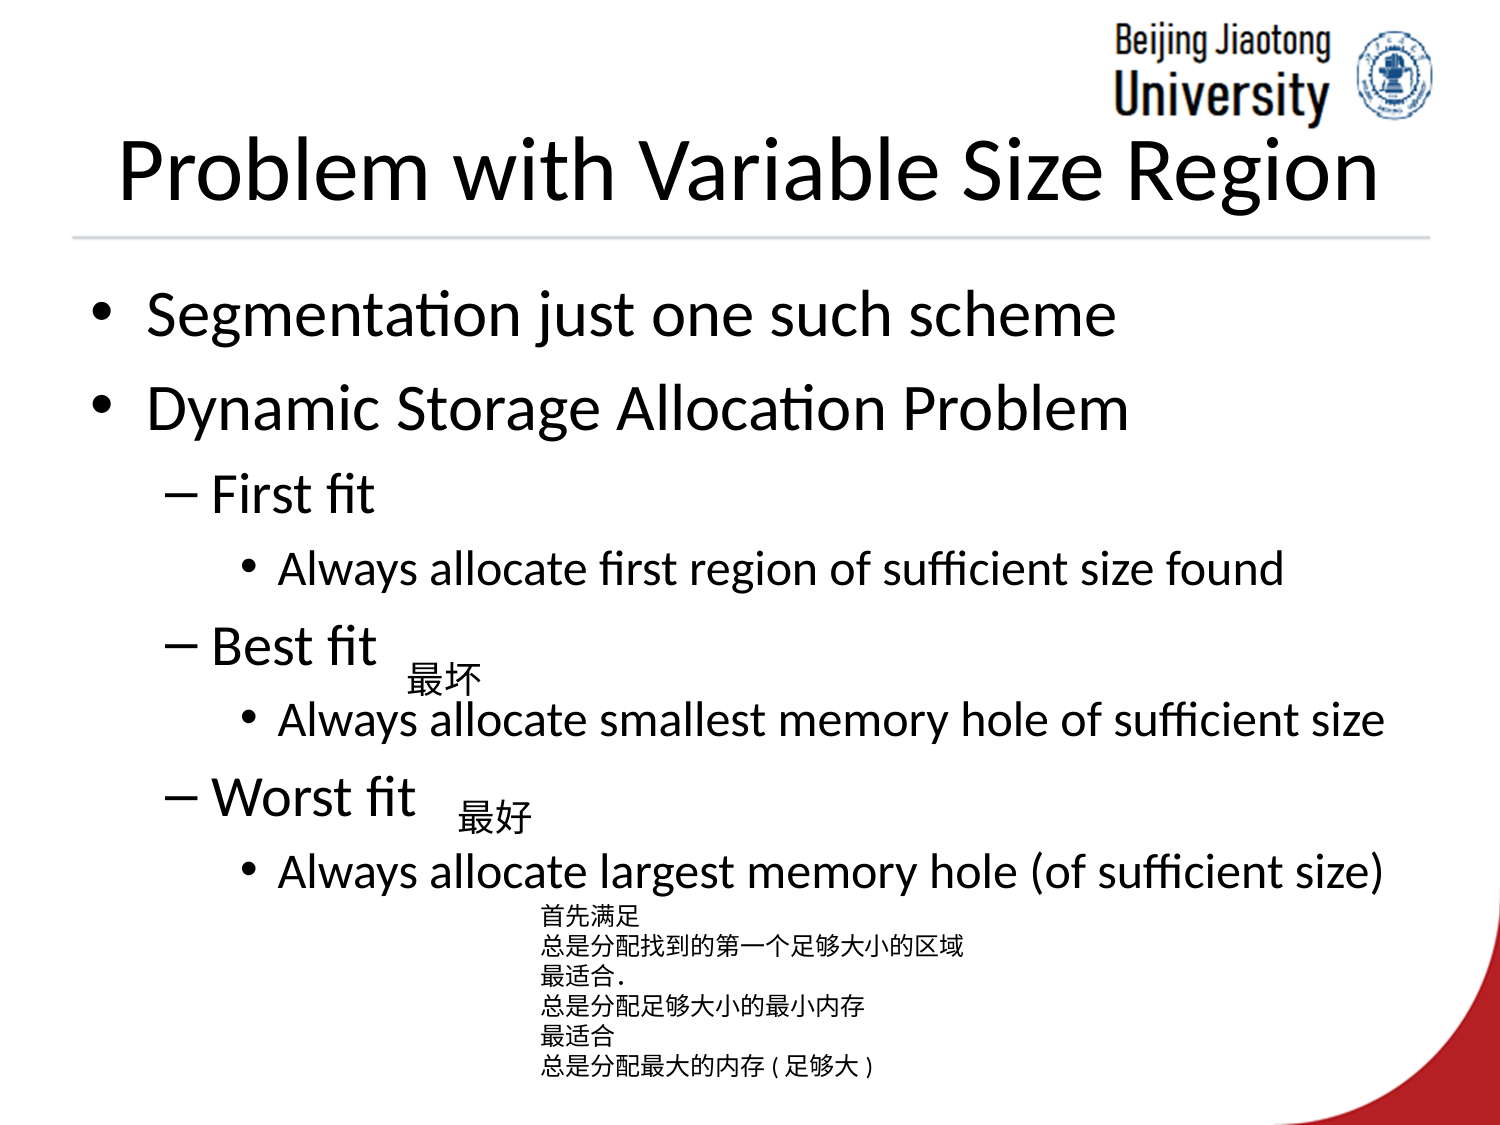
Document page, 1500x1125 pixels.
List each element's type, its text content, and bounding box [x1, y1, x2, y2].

list Segmentation just one such scheme Dynamic Storage Allocation Problem First fit Always allocate first region of sufficient size found Best fit Always allocate smallest memory hole of sufficient size Worst fit Always allocate largest memory hole (of sufficient size) [75, 262, 1425, 1005]
text_box 首先满足 总是分配找到的第一个足够大小的区域 最适合． 总是分配足够大小的最小内存 最适合 总是分配最大的内存(足够大) [525, 893, 1254, 1088]
title Problem with Variable Size Region [75, 70, 1425, 258]
text_box 最好 [442, 786, 569, 847]
text_box 最坏 [392, 648, 597, 708]
picture [0, 0, 1500, 1125]
